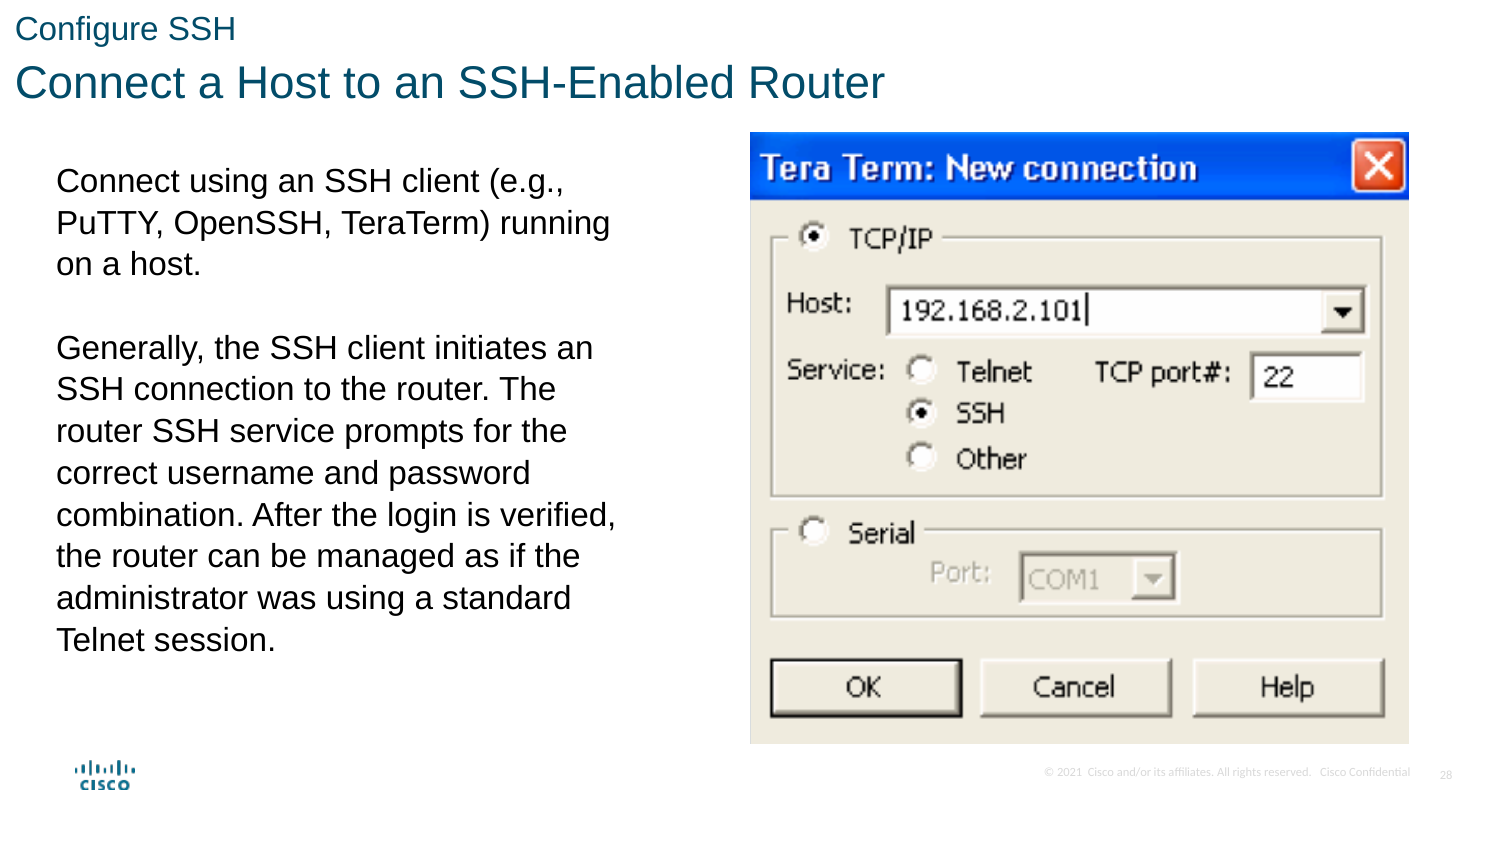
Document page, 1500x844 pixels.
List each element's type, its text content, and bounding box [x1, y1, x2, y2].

picture [75, 759, 135, 790]
text_box Connect using an SSH client (e.g., PuTTY, OpenSSH, TeraTerm) running on a host. Generally, the SSH client initiates an SSH connection to the router. The router SSH service prompts for the correct username and password combination. After the login is verified, the router can be managed as if the administrator was using a standard Telnet session. [41, 149, 659, 572]
picture [749, 132, 1409, 744]
list Configure SSH [0, 0, 1500, 45]
list Connect a Host to an SSH-Enabled Router [0, 45, 1500, 195]
slide_number <number> [1425, 759, 1500, 797]
